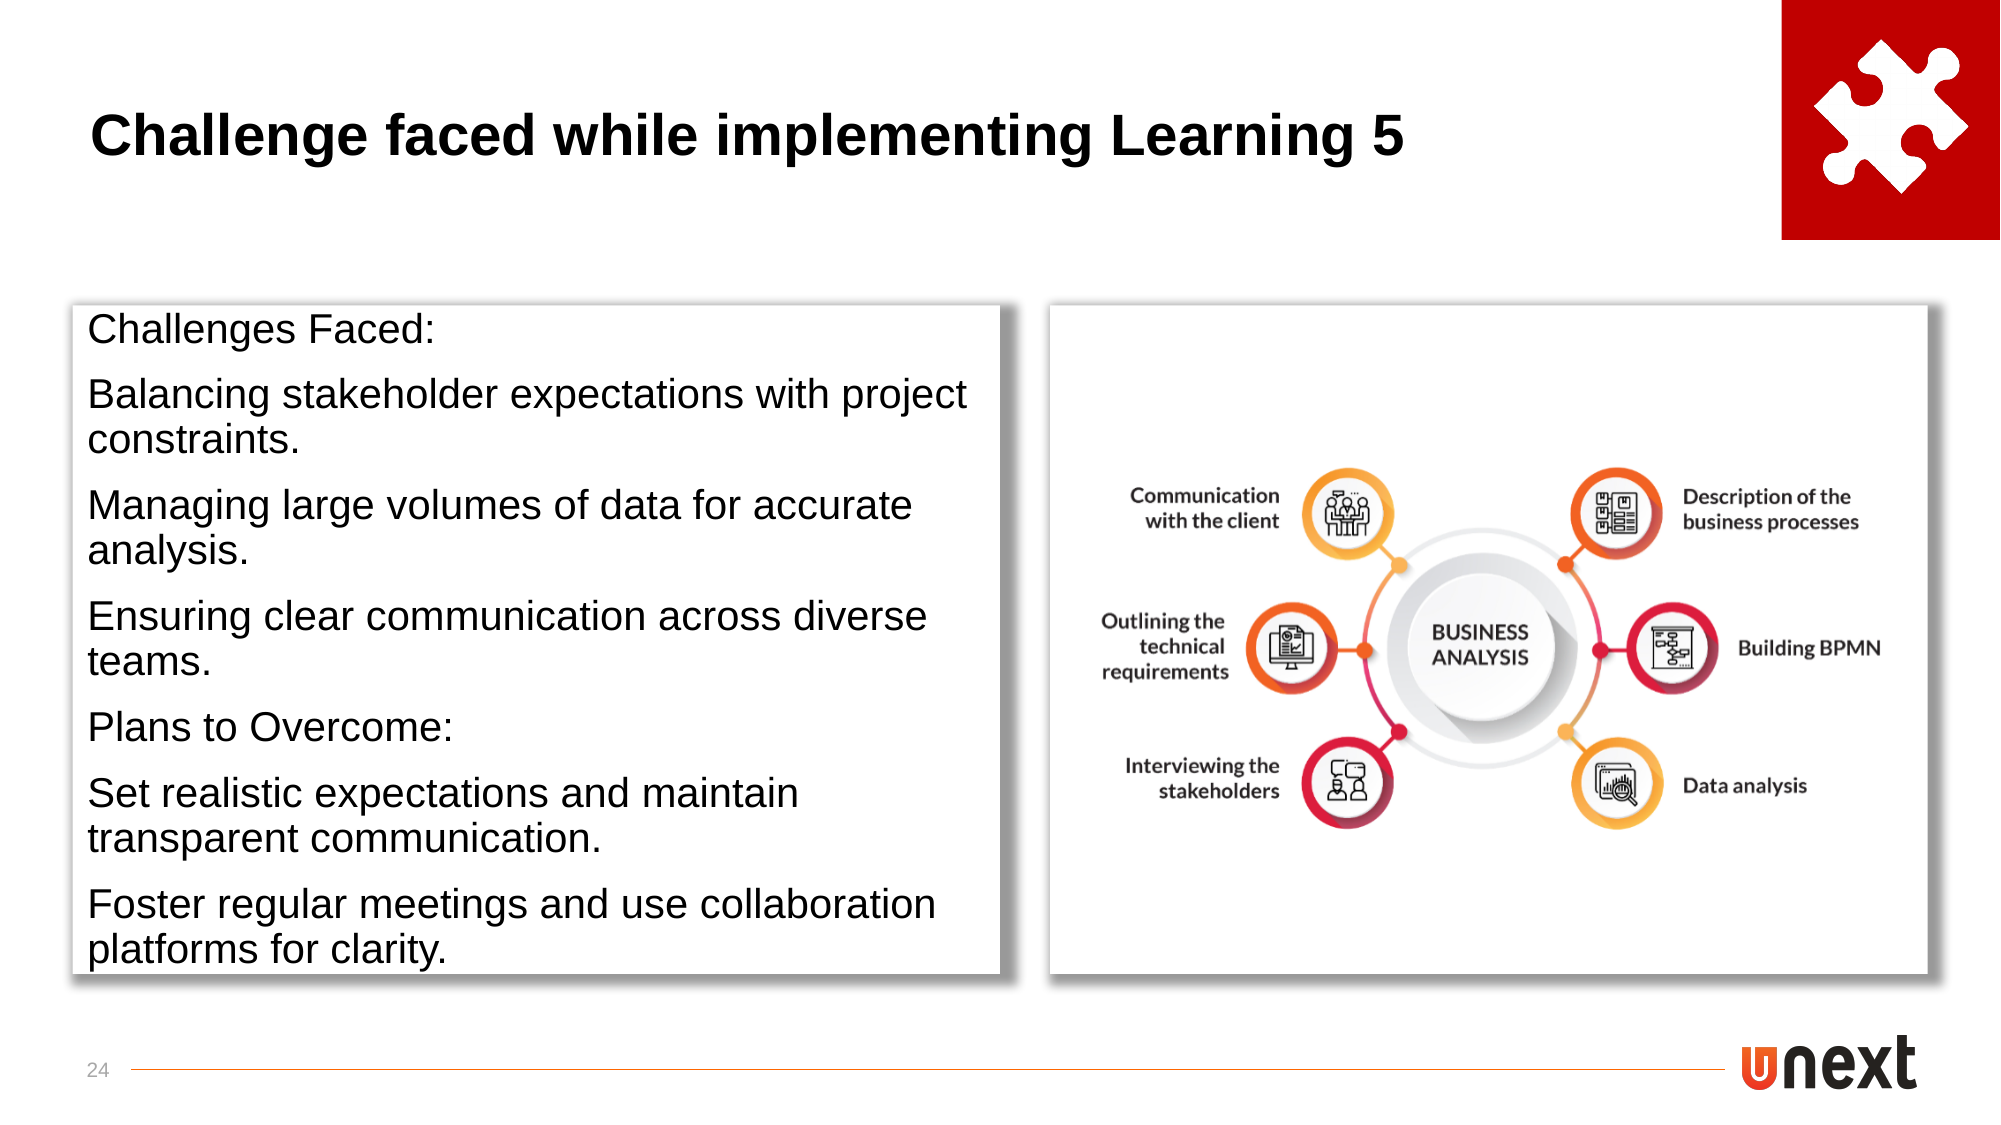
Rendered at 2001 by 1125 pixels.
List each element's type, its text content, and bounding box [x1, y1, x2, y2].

title Challenge faced while implementing Learning 5 [76, 78, 1798, 196]
slide_number 24 [48, 1047, 110, 1091]
text_box [1050, 305, 1928, 974]
picture [1742, 1035, 1917, 1090]
picture [1090, 443, 1887, 834]
text_box [1781, 0, 2000, 241]
text_box Challenges Faced: Balancing stakeholder expectations with project constraints. Managing large volumes of data for accurate analysis. Ensuring clear communication across diverse teams. Plans to Overcome: Set realistic expectations and maintain transparent communication. Foster regular meetings and use collaboration platforms for clarity. [72, 305, 1000, 974]
picture [1798, 27, 1984, 213]
